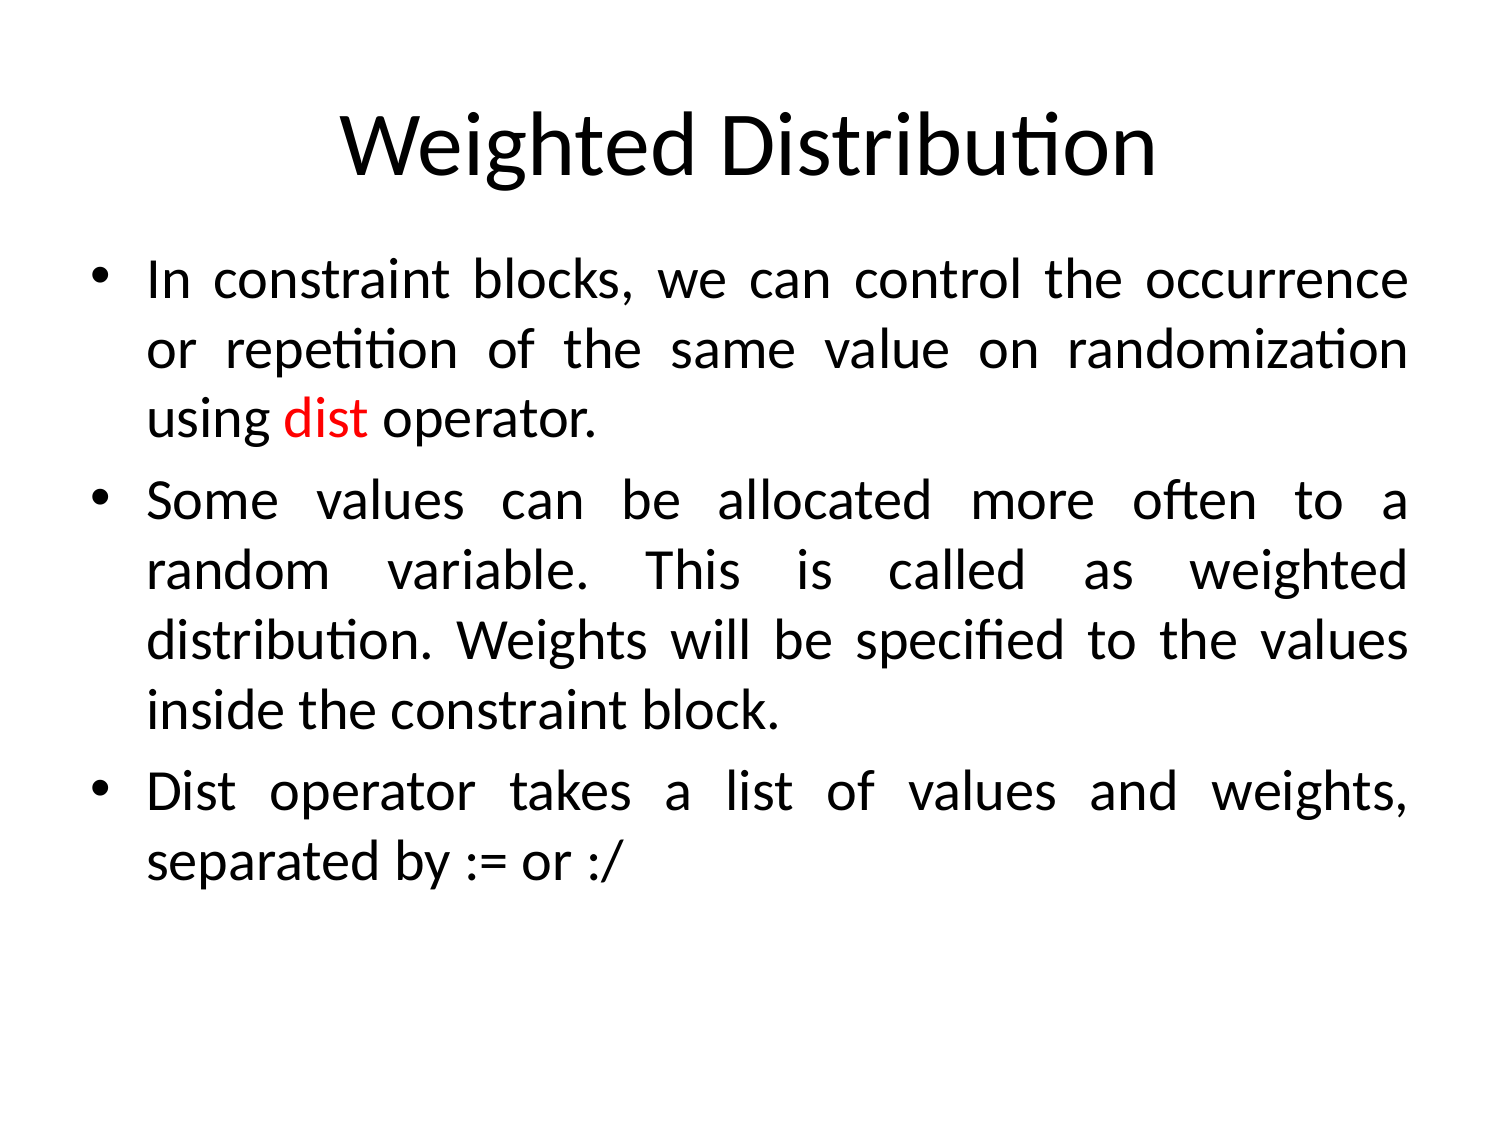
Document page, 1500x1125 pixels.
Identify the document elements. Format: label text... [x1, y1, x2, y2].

title Weighted Distribution [75, 45, 1425, 232]
list In constraint blocks, we can control the occurrence or repetition of the same value on randomization using dist operator. Some values can be allocated more often to a random variable. This is called as weighted distribution. Weights will be specified to the values inside the constraint block. Dist operator takes a list of values and weights, separated by := or :/ [75, 232, 1425, 1050]
